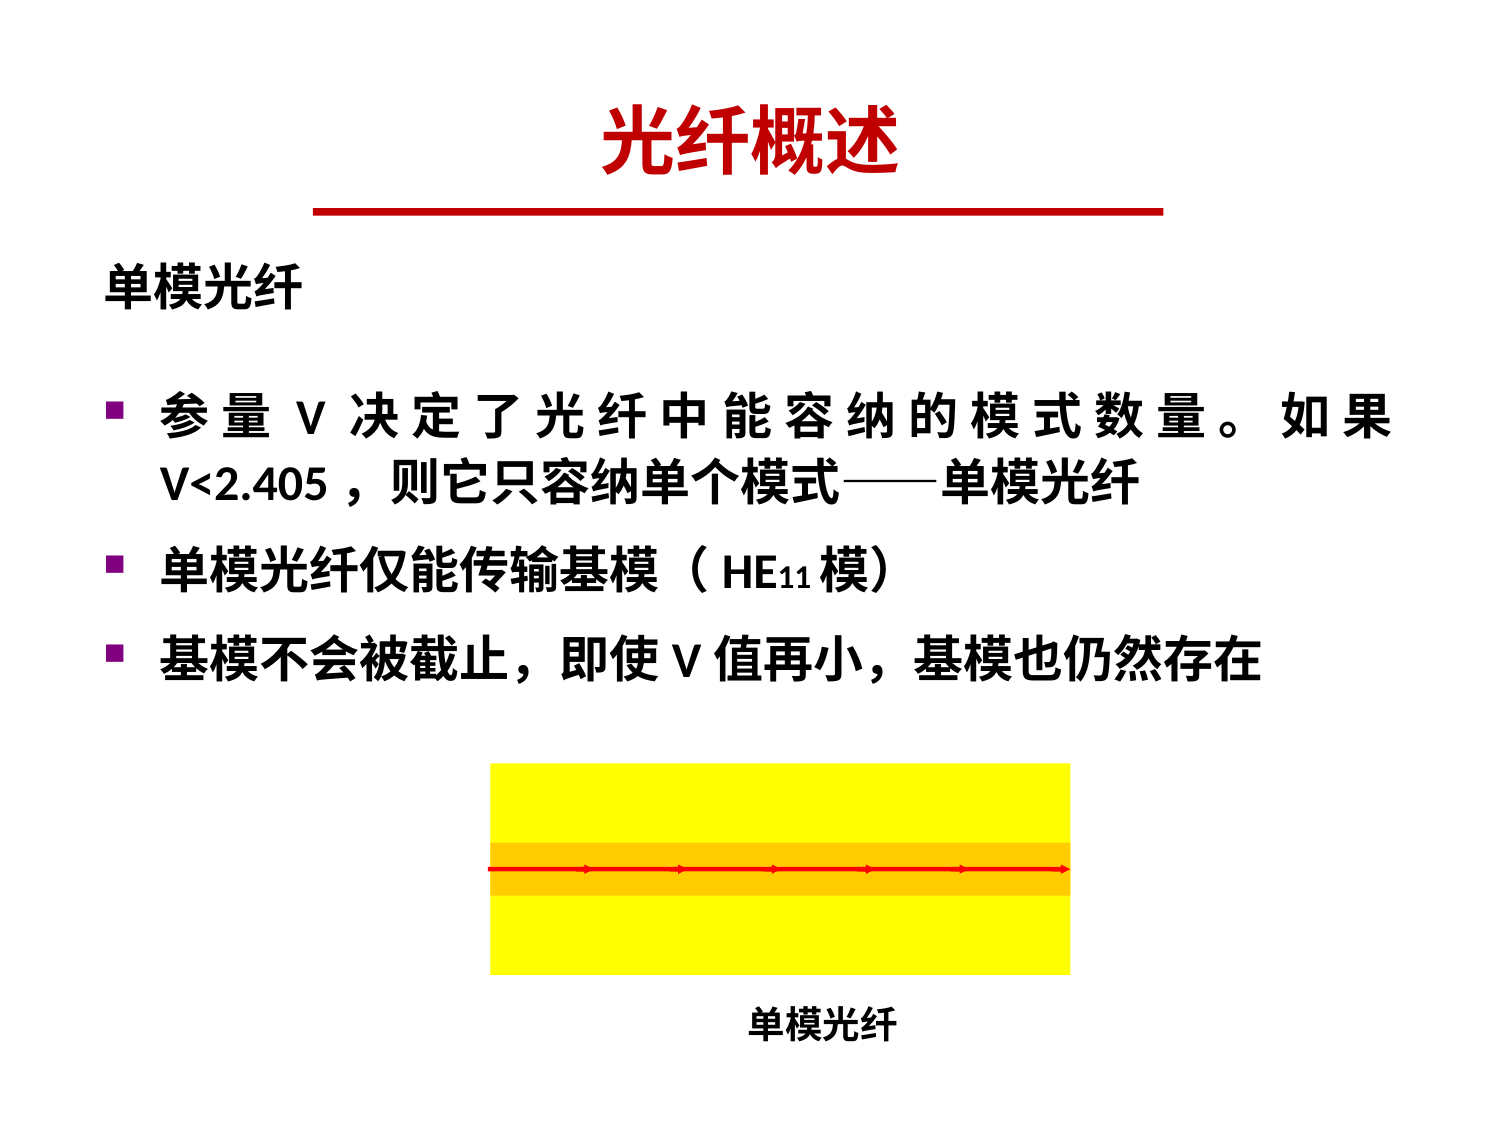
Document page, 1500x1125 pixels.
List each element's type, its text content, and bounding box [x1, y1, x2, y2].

text_box 单模光纤 [732, 993, 913, 1054]
text_box [311, 206, 1165, 218]
title 光纤概述 [75, 45, 1425, 233]
text_box 单模光纤 参量V决定了光纤中能容纳的模式数量。如果V<2.405，则它只容纳单个模式——单模光纤 单模光纤仅能传输基模（HE11模） 基模不会被截止，即使V值再小，基模也仍然存在 [88, 248, 1420, 1024]
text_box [490, 763, 1071, 976]
